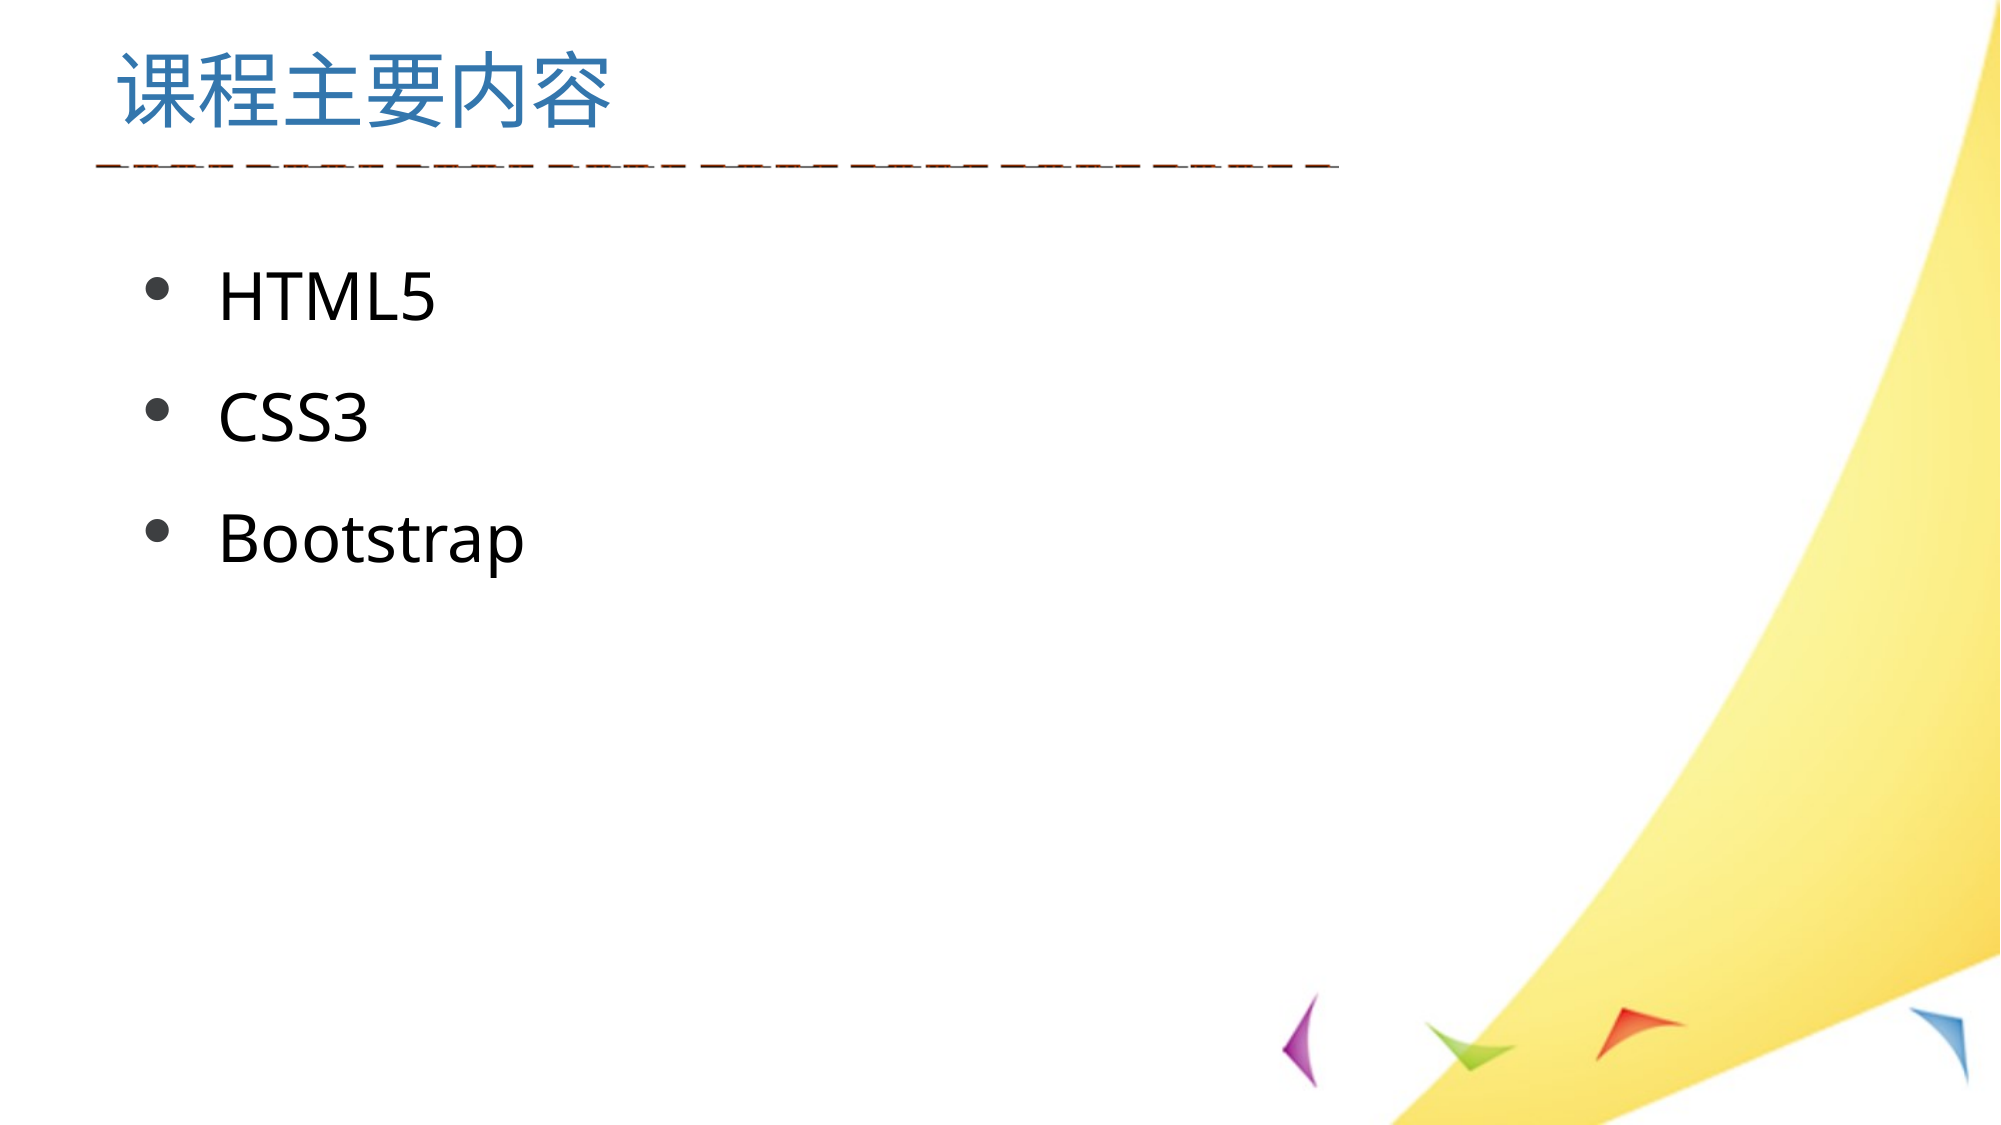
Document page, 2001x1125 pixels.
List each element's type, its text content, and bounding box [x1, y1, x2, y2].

text_box 课程主要内容 [99, 31, 1707, 146]
picture [88, 0, 2000, 1125]
text_box HTML5 CSS3 Bootstrap [127, 230, 1852, 583]
